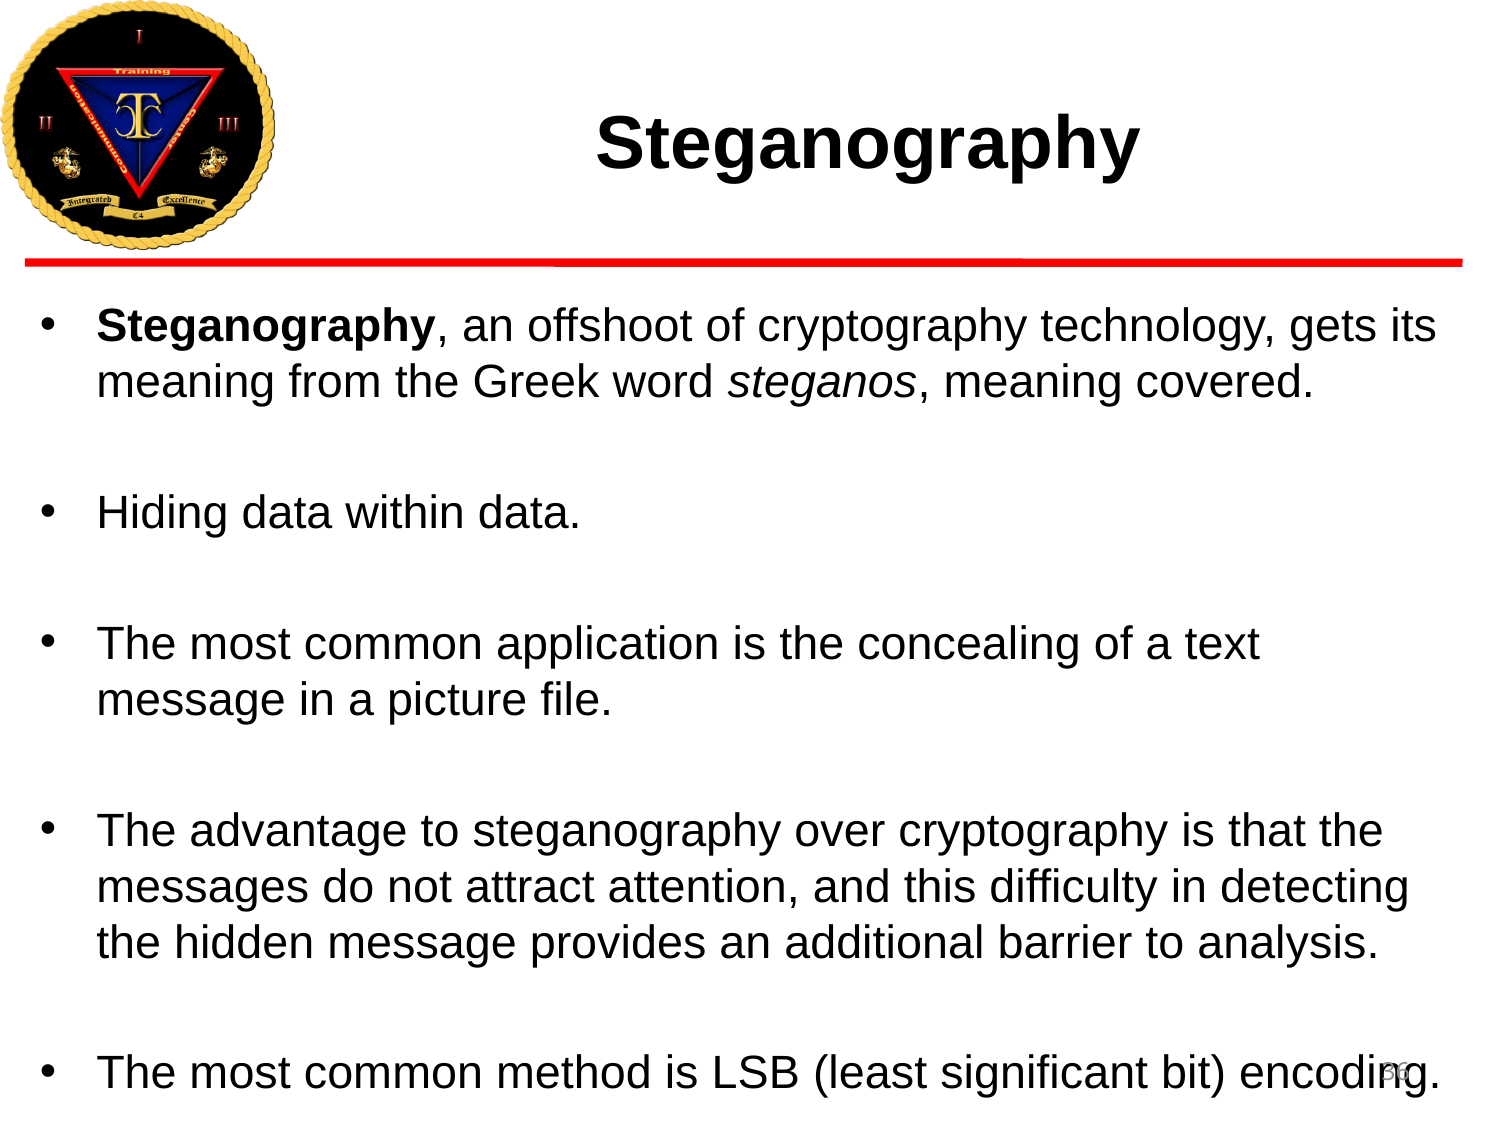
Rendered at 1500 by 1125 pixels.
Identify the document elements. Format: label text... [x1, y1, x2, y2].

slide_number 36 [1074, 1042, 1425, 1103]
list Steganography, an offshoot of cryptography technology, gets its meaning from the Greek word steganos, meaning covered. Hiding data within data. The most common application is the concealing of a text message in a picture file. The advantage to steganography over cryptography is that the messages do not attract attention, and this difficulty in detecting the hidden message provides an additional barrier to analysis. The most common method is LSB (least significant bit) encoding. [24, 287, 1463, 1125]
title Steganography [274, 44, 1463, 233]
picture [0, 0, 275, 250]
